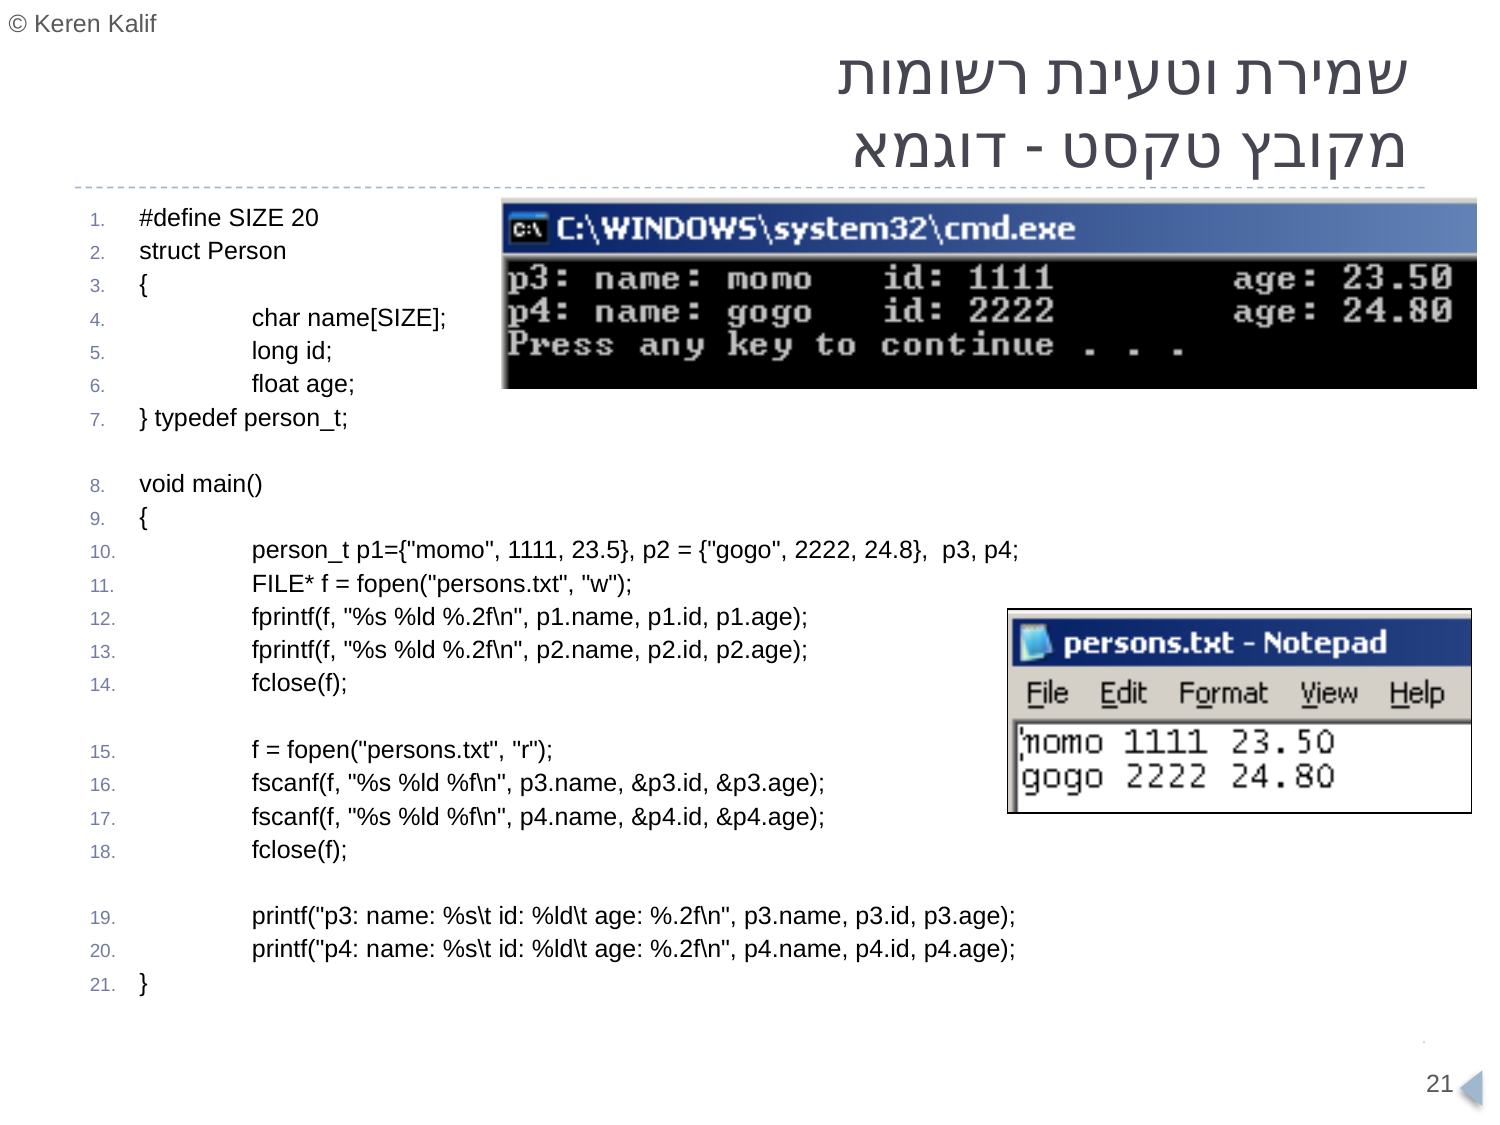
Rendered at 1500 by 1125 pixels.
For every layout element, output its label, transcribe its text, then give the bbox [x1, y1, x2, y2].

picture [1007, 609, 1471, 813]
picture [501, 195, 1478, 389]
title שמירת וטעינת רשומות מקובץ טקסט - דוגמא [53, 24, 1425, 188]
list #define SIZE 20 struct Person { char name[SIZE]; long id; float age; } typedef person_t; void main() { person_t p1={"momo", 1111, 23.5}, p2 = {"gogo", 2222, 24.8}, p3, p4; FILE* f = fopen("persons.txt", "w"); fprintf(f, "%s %ld %.2f\n", p1.name, p1.id, p1.age); fprintf(f, "%s %ld %.2f\n", p2.name, p2.id, p2.age); fclose(f); f = fopen("persons.txt", "r"); fscanf(f, "%s %ld %f\n", p3.name, &p3.id, &p3.age); fscanf(f, "%s %ld %f\n", p4.name, &p4.id, &p4.age); fclose(f); printf("p3: name: %s\t id: %ld\t age: %.2f\n", p3.name, p3.id, p3.age); printf("p4: name: %s\t id: %ld\t age: %.2f\n", p4.name, p4.id, p4.age); } [75, 200, 1425, 1010]
